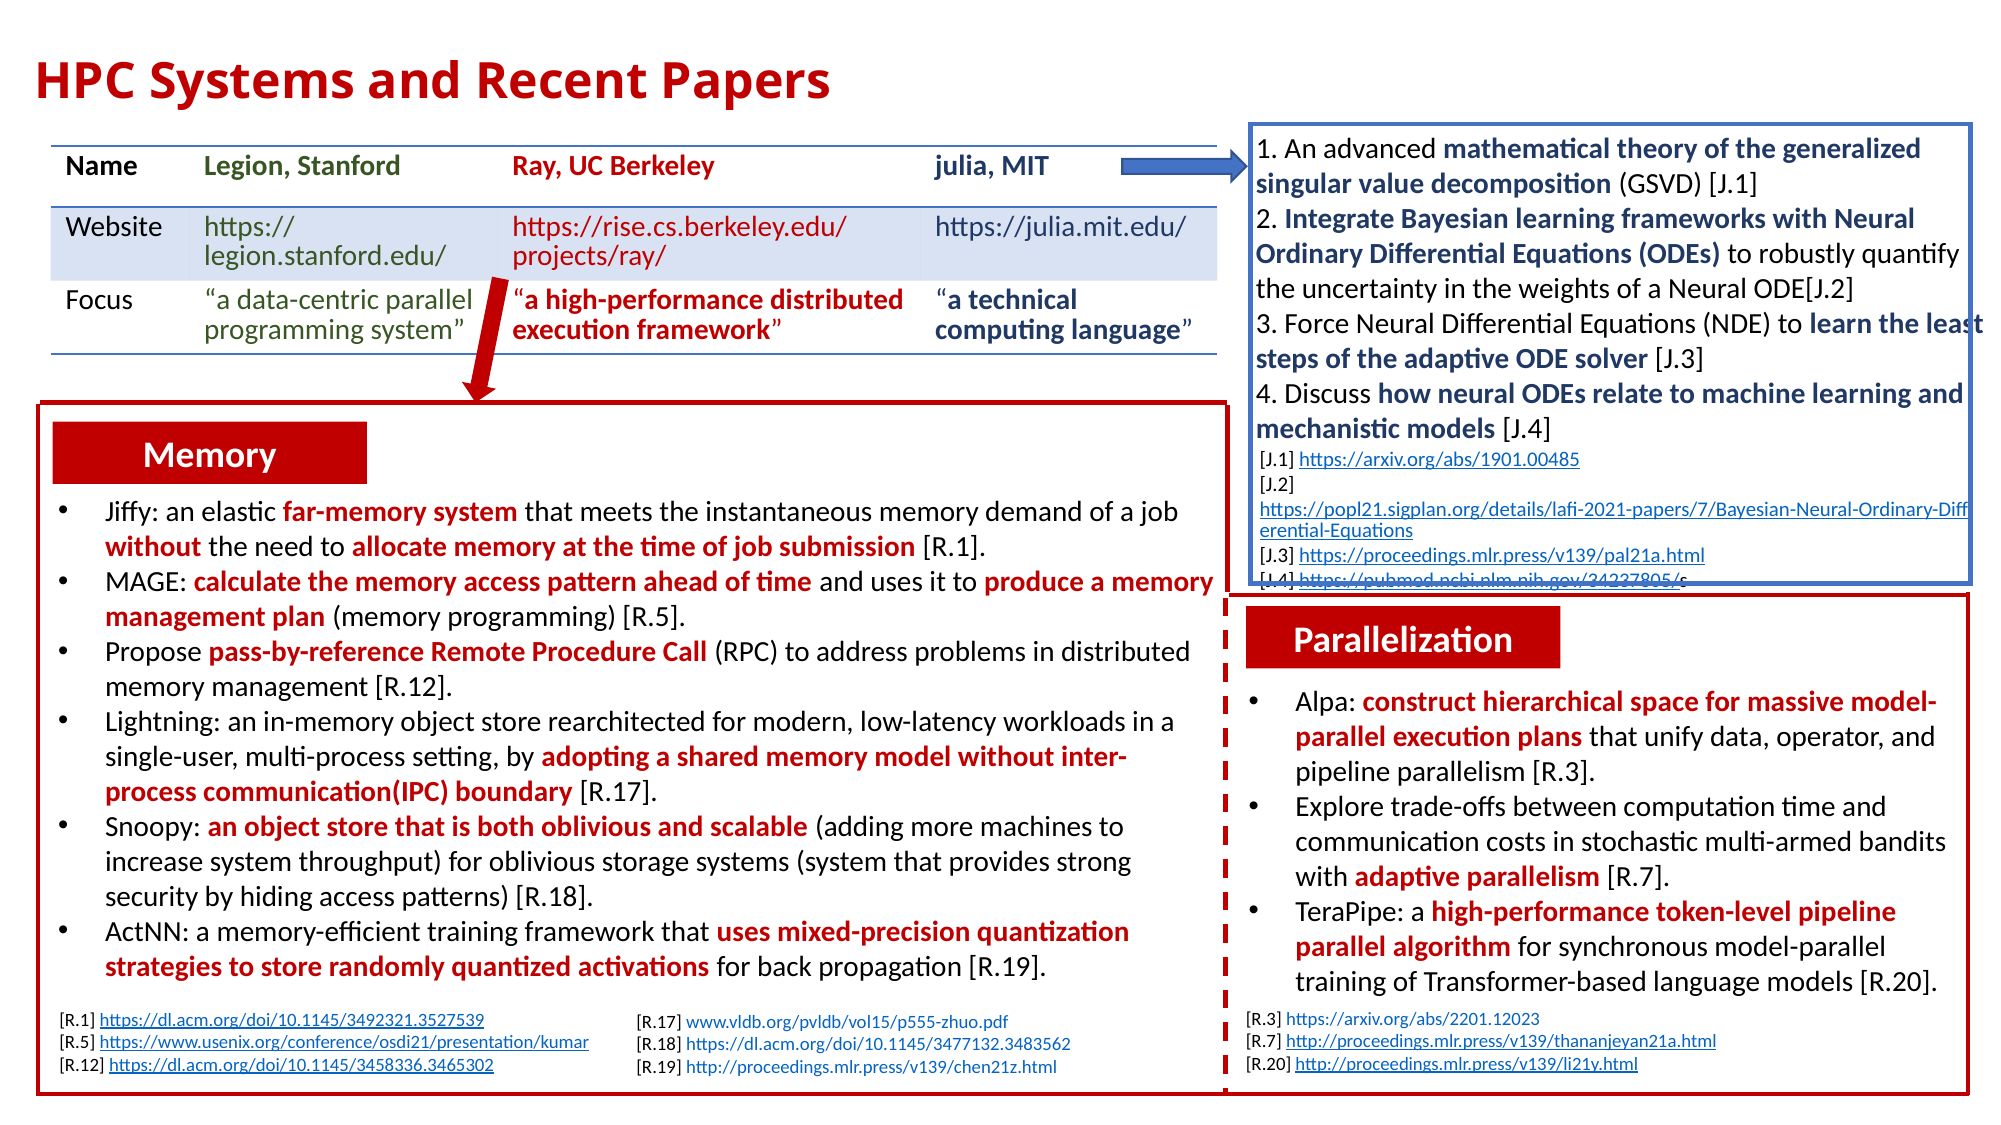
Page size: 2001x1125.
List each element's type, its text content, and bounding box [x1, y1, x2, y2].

text_box [1121, 148, 1241, 184]
table_header Ray, UC Berkeley [497, 154, 920, 206]
table_cell https://legion.stanford.edu/ [189, 208, 497, 281]
table_cell Focus [51, 281, 189, 353]
table_cell Website [51, 208, 189, 281]
table_cell “a technical computing language” [920, 281, 1217, 353]
table_cell “a data-centric parallel programming system” [189, 281, 491, 353]
table_header julia, MIT [920, 154, 1217, 206]
text_box [461, 276, 509, 400]
table_cell “a high-performance distributed execution framework” [497, 281, 920, 353]
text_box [1241, 122, 2000, 580]
title HPC Systems and Recent Papers [19, 10, 1860, 154]
table_header Name [51, 154, 189, 206]
table_header Legion, Stanford [189, 154, 497, 206]
table_cell https://julia.mit.edu/ [920, 208, 1217, 281]
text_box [37, 402, 1972, 1097]
table_cell https://rise.cs.berkeley.edu/projects/ray/ [497, 208, 920, 281]
